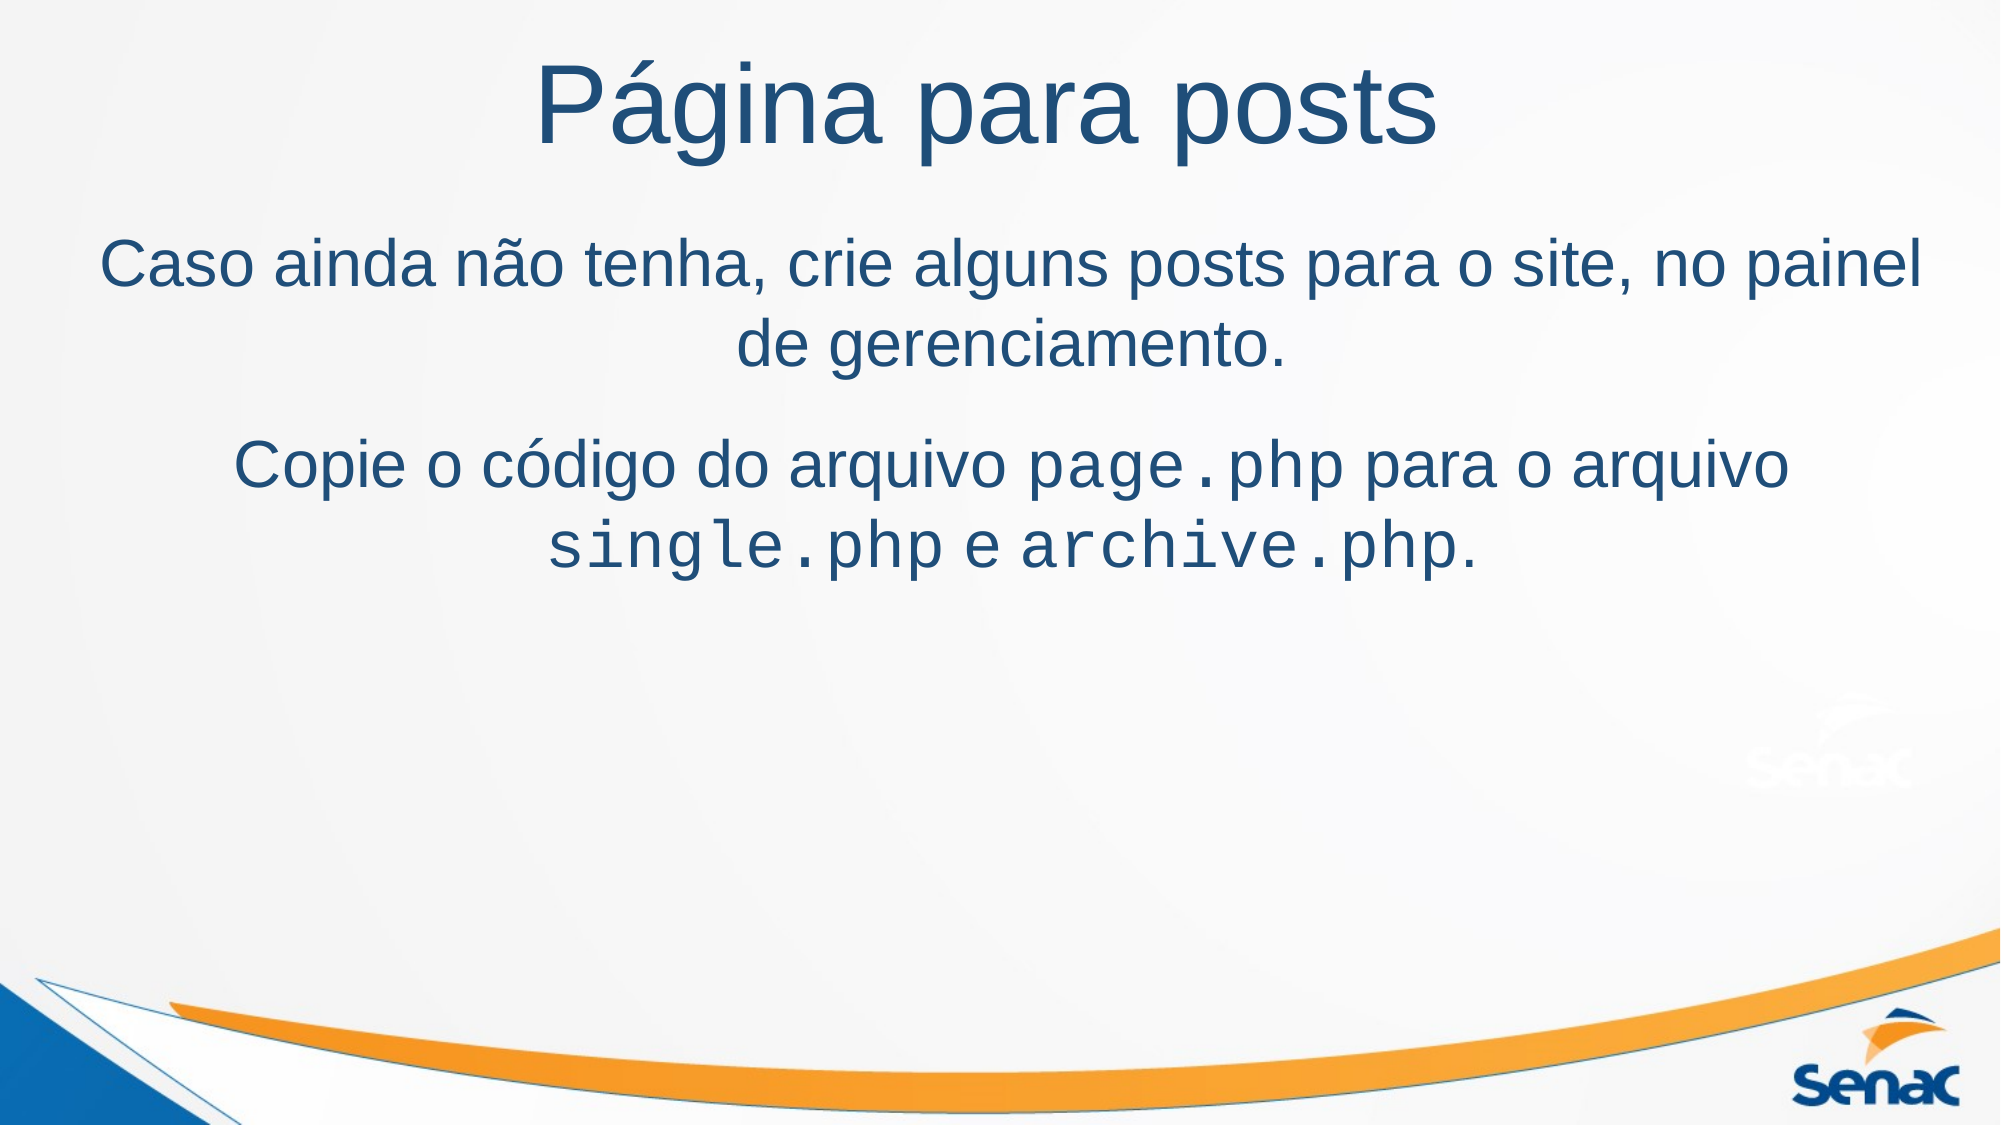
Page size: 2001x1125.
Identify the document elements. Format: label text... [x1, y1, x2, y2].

title Página para posts [0, 36, 1973, 178]
picture [0, 0, 2001, 1125]
list Caso ainda não tenha, crie alguns posts para o site, no painel de gerenciamento. Copie o código do arquivo page.php para o arquivo single.php e archive.php. [52, 211, 1973, 926]
